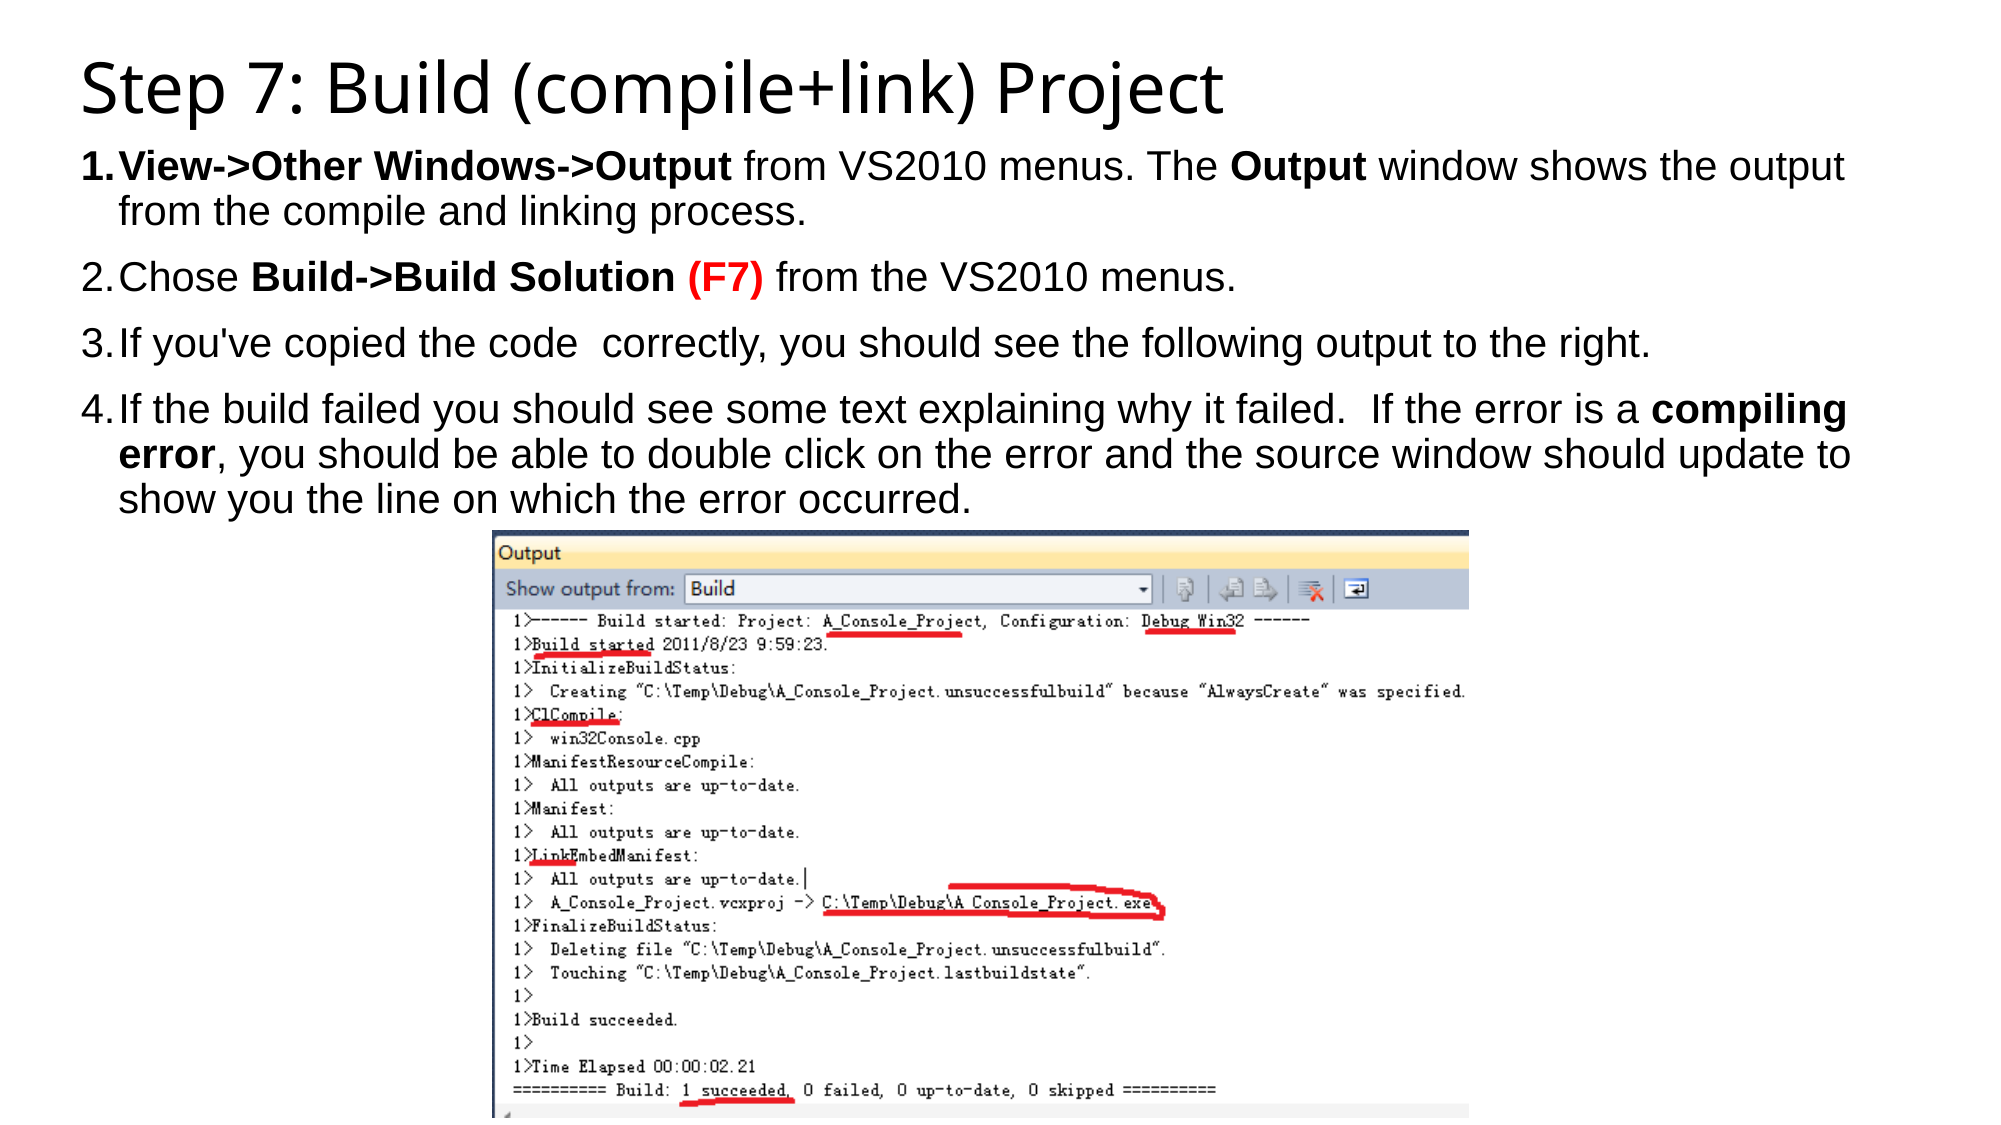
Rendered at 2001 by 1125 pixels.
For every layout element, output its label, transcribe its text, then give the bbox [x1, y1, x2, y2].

list View->Other Windows->Output from VS2010 menus. The Output window shows the output from the compile and linking process. Chose Build->Build Solution (F7) from the VS2010 menus. If you've copied the code correctly, you should see the following output to the right. If the build failed you should see some text explaining why it failed. If the error is a compiling error, you should be able to double click on the error and the source window should update to show you the line on which the error occurred. [65, 137, 1945, 528]
title Step 7: Build (compile+link) Project [65, 45, 1945, 137]
picture [491, 530, 1469, 1118]
